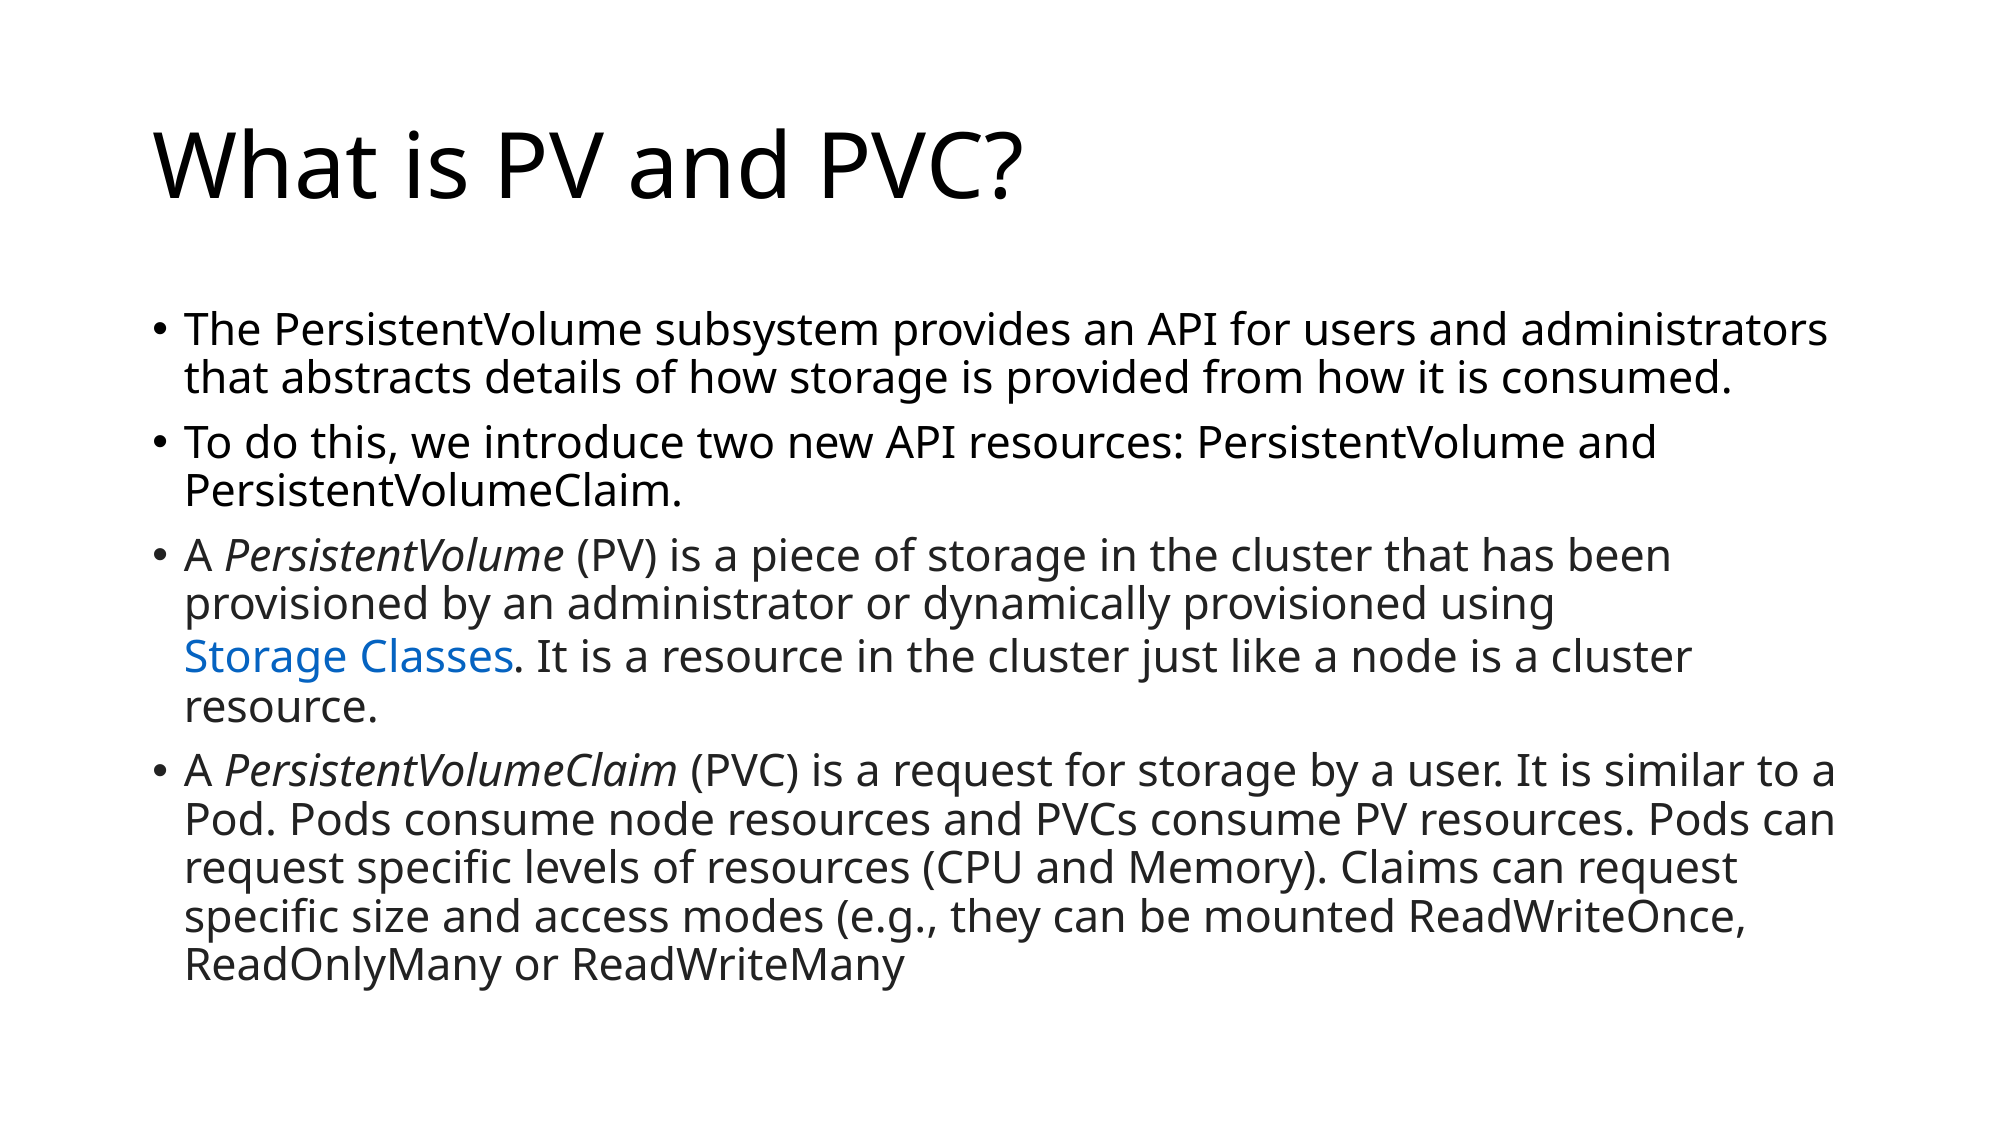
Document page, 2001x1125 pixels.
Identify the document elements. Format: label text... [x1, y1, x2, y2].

list The PersistentVolume subsystem provides an API for users and administrators that abstracts details of how storage is provided from how it is consumed. To do this, we introduce two new API resources: PersistentVolume and PersistentVolumeClaim. A PersistentVolume (PV) is a piece of storage in the cluster that has been provisioned by an administrator or dynamically provisioned using Storage Classes. It is a resource in the cluster just like a node is a cluster resource. A PersistentVolumeClaim (PVC) is a request for storage by a user. It is similar to a Pod. Pods consume node resources and PVCs consume PV resources. Pods can request specific levels of resources (CPU and Memory). Claims can request specific size and access modes (e.g., they can be mounted ReadWriteOnce, ReadOnlyMany or ReadWriteMany [137, 299, 1863, 1014]
title What is PV and PVC? [137, 59, 1863, 278]
